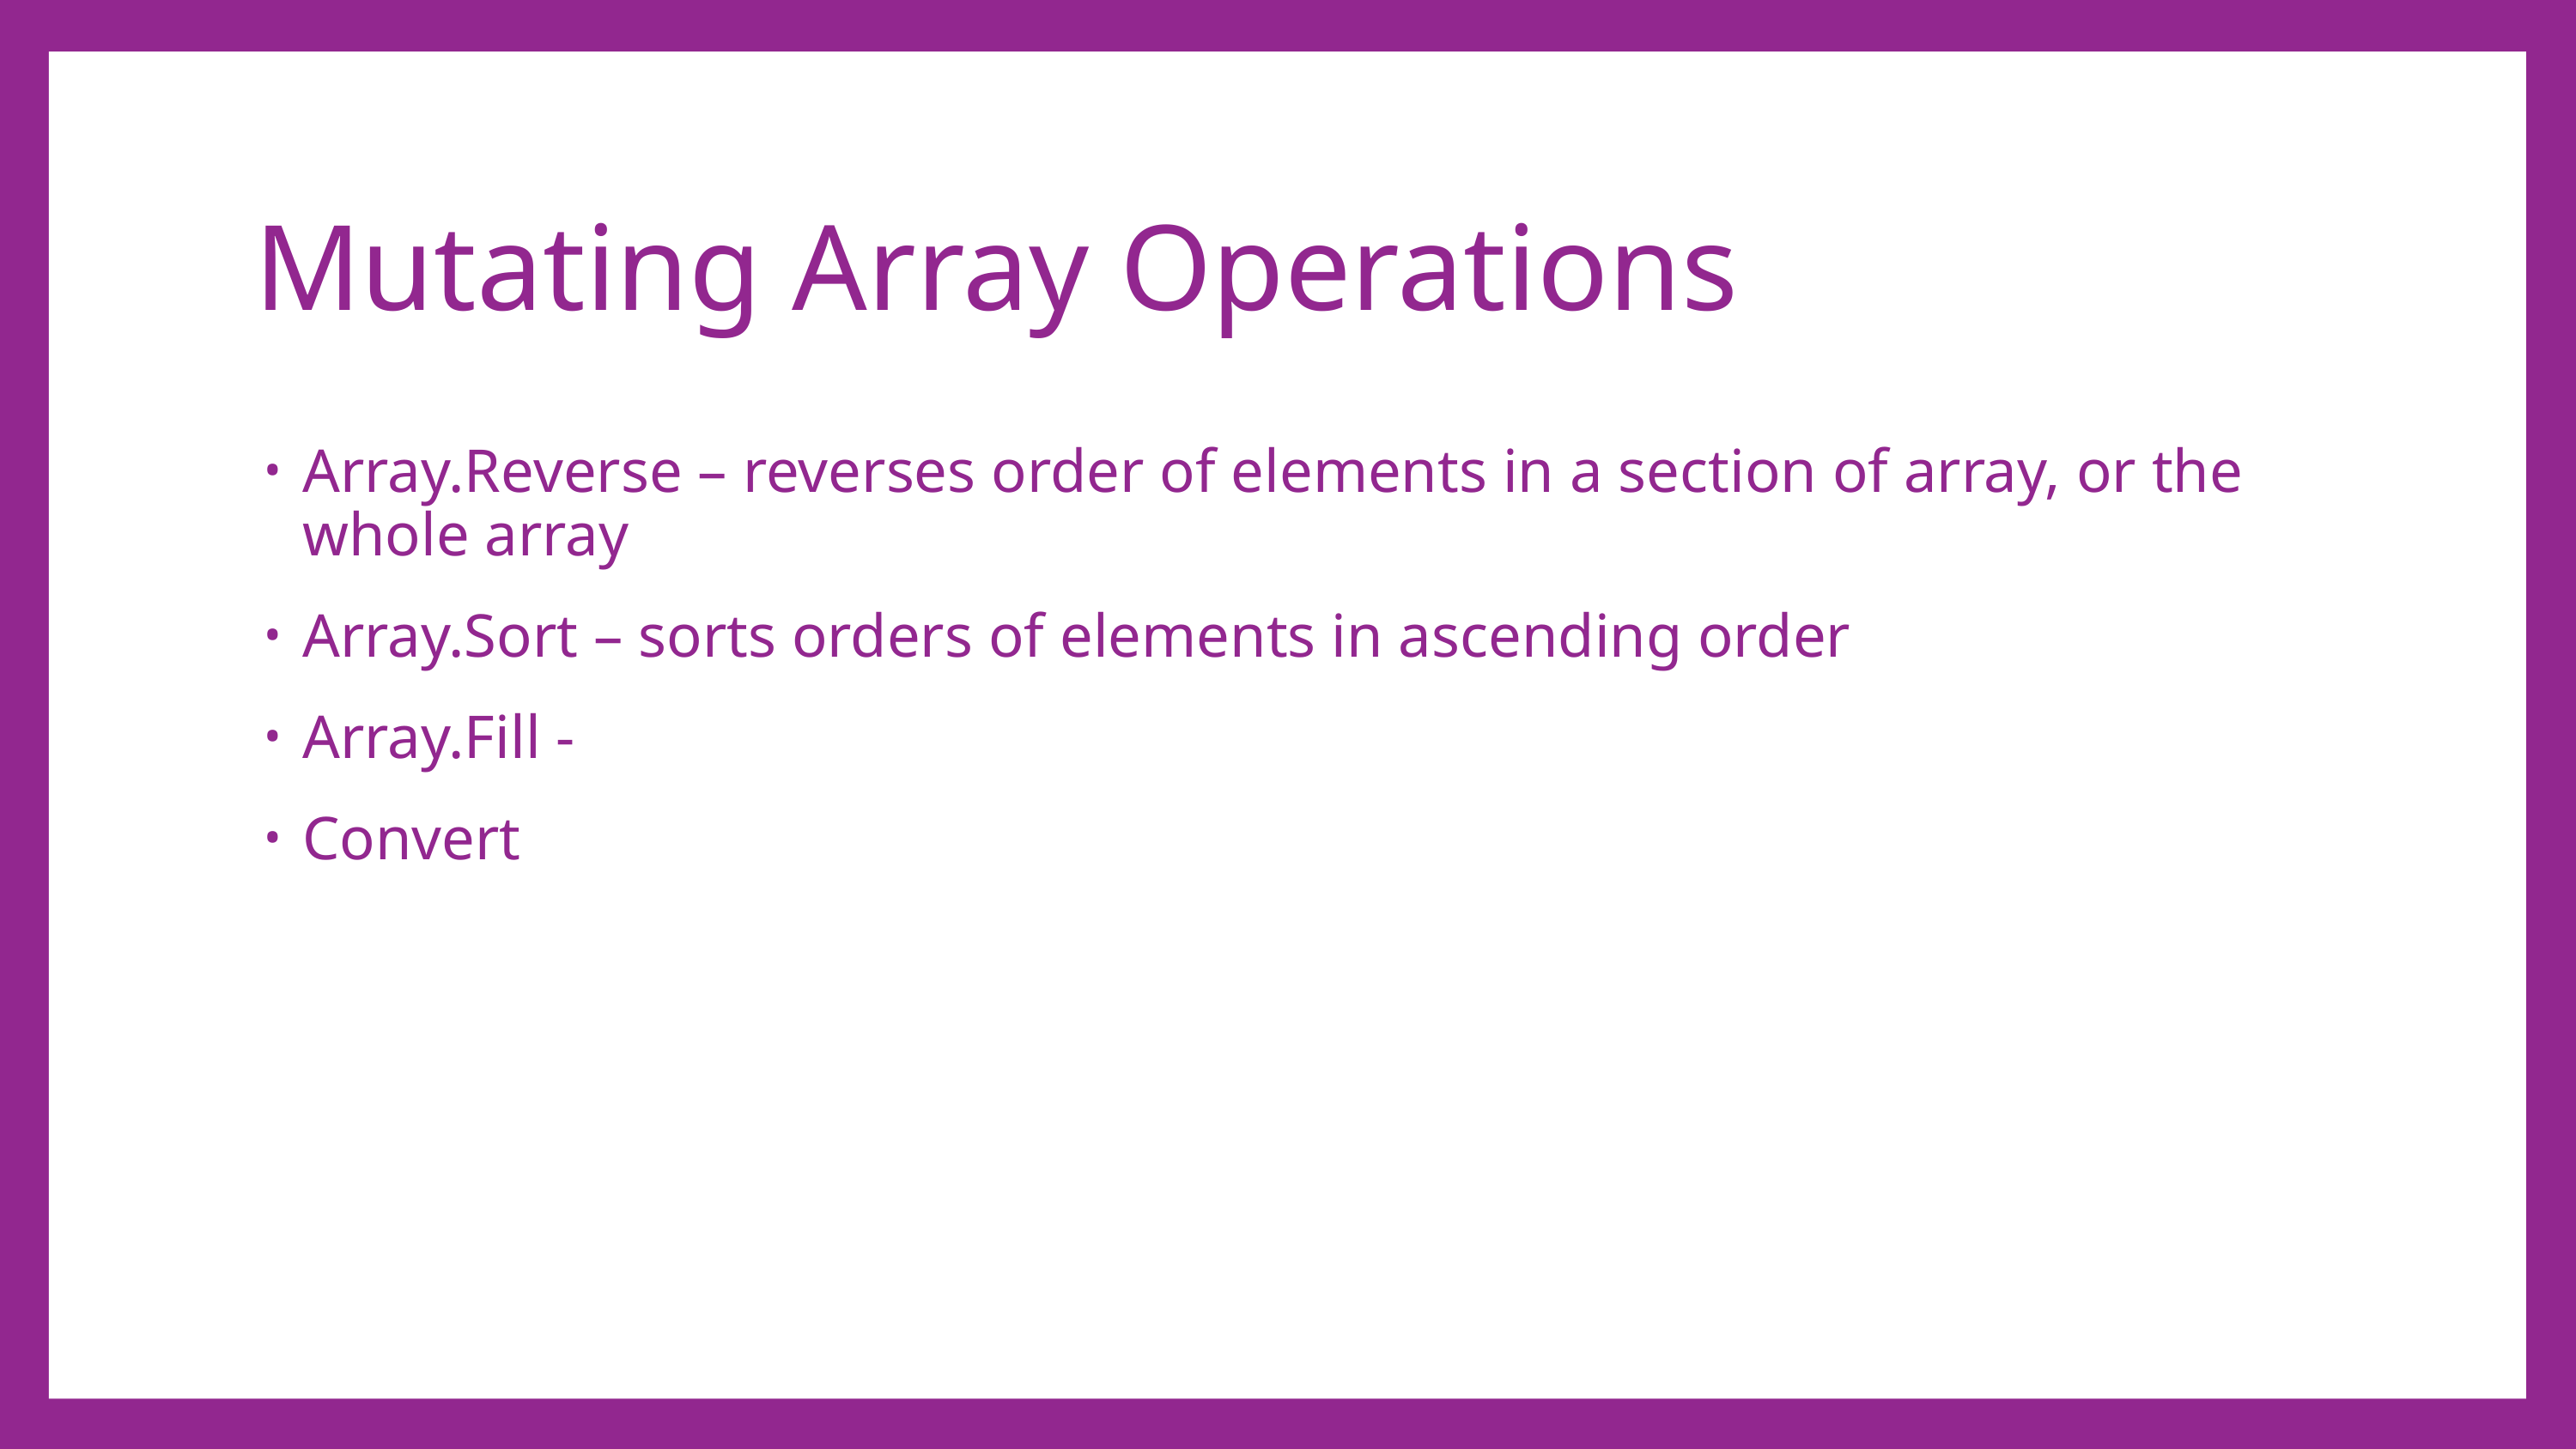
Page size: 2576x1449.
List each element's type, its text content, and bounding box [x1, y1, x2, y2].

list Array.Reverse – reverses order of elements in a section of array, or the whole array Array.Sort – sorts orders of elements in ascending order Array.Fill - Convert [241, 434, 2328, 1288]
title Mutating Array Operations [241, 129, 2329, 415]
